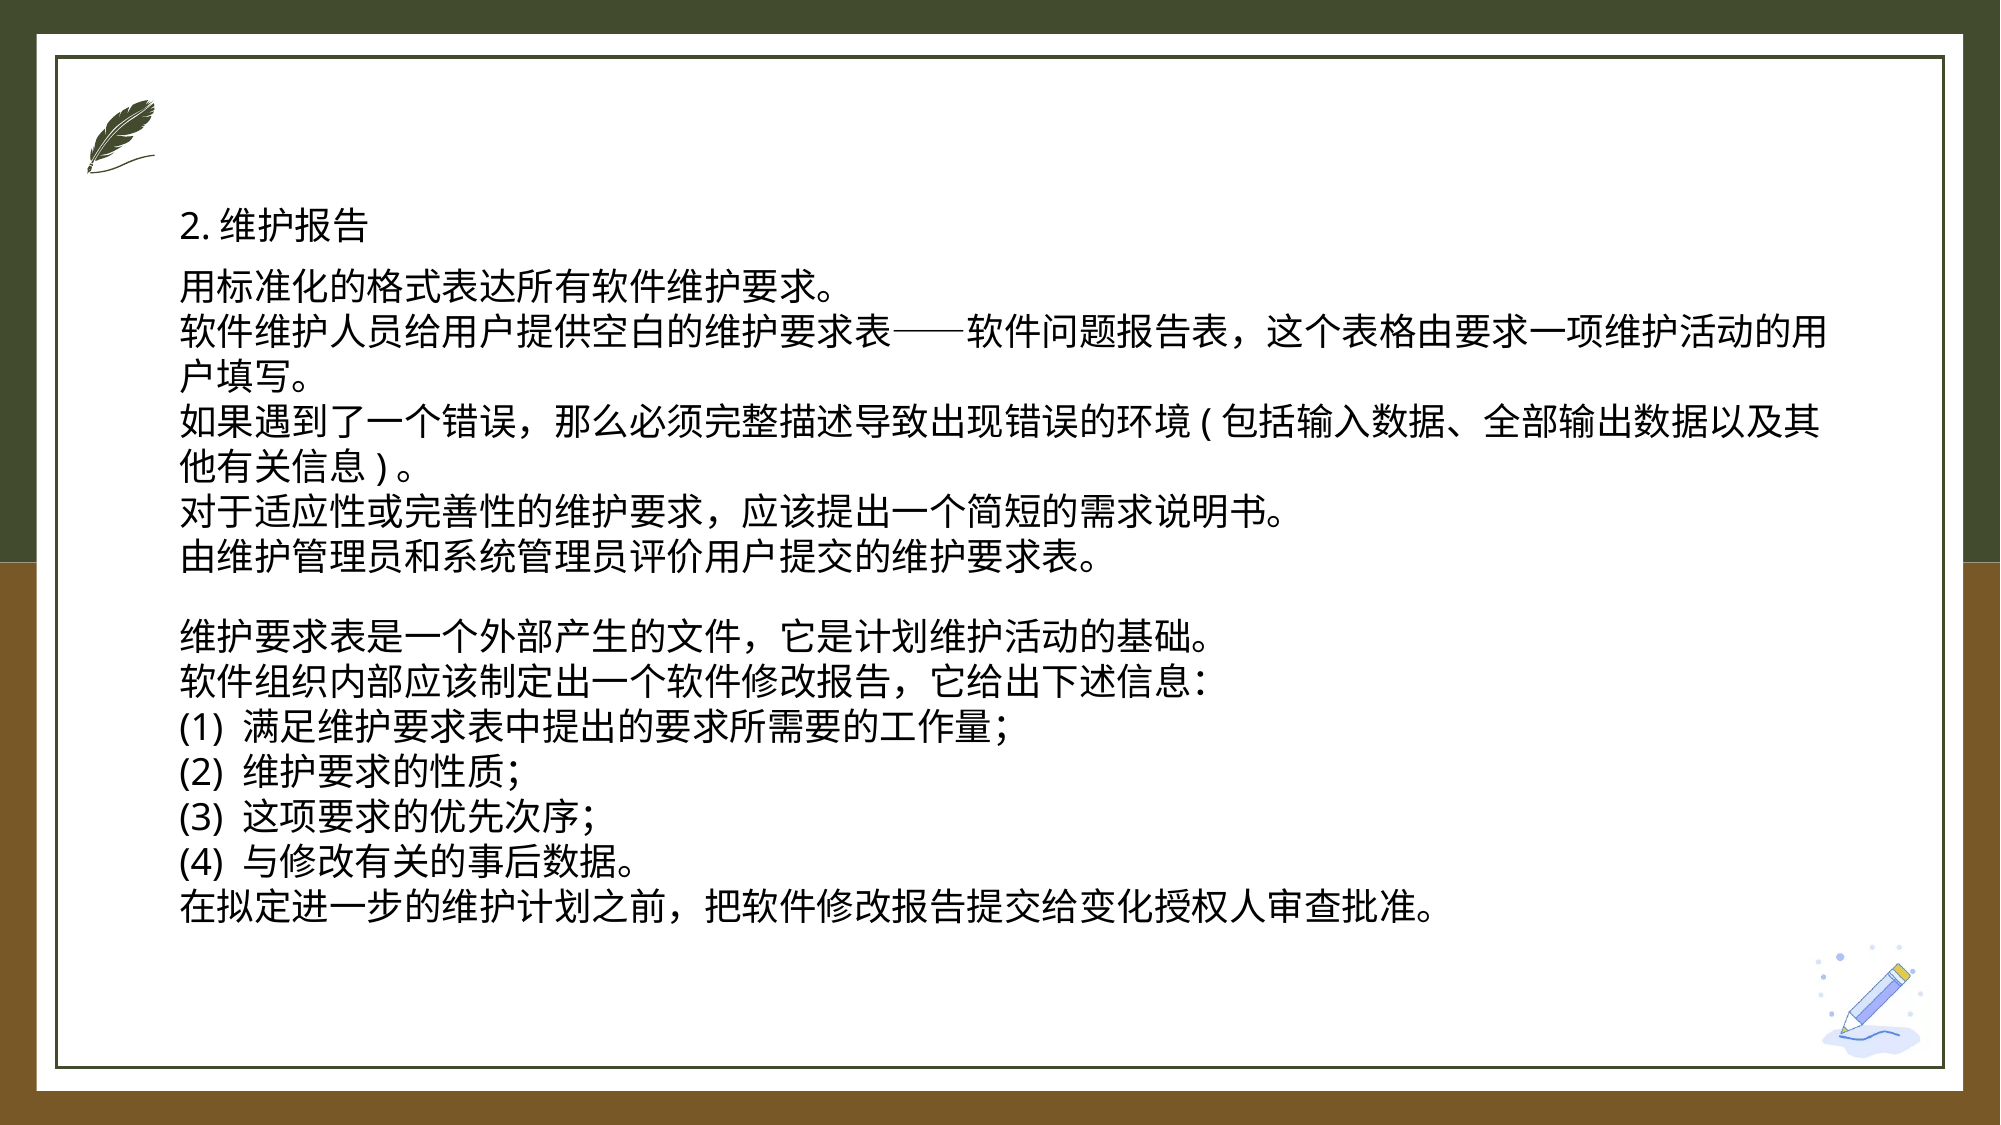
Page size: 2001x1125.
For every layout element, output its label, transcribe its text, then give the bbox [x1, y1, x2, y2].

text_box 维护要求表是一个外部产生的文件，它是计划维护活动的基础。 软件组织内部应该制定出一个软件修改报告，它给出下述信息： (1) 满足维护要求表中提出的要求所需要的工作量； (2) 维护要求的性质； (3) 这项要求的优先次序； (4) 与修改有关的事后数据。 在拟定进一步的维护计划之前，把软件修改报告提交给变化授权人审查批准。 [164, 605, 1680, 935]
text_box 用标准化的格式表达所有软件维护要求。 软件维护人员给用户提供空白的维护要求表——软件问题报告表，这个表格由要求一项维护活动的用户填写。 如果遇到了一个错误，那么必须完整描述导致出现错误的环境(包括输入数据、全部输出数据以及其他有关信息)。 对于适应性或完善性的维护要求，应该提出一个简短的需求说明书。 由维护管理员和系统管理员评价用户提交的维护要求表。 [164, 255, 1867, 585]
text_box 2.维护报告 [164, 194, 1165, 255]
picture [1807, 940, 1933, 1060]
